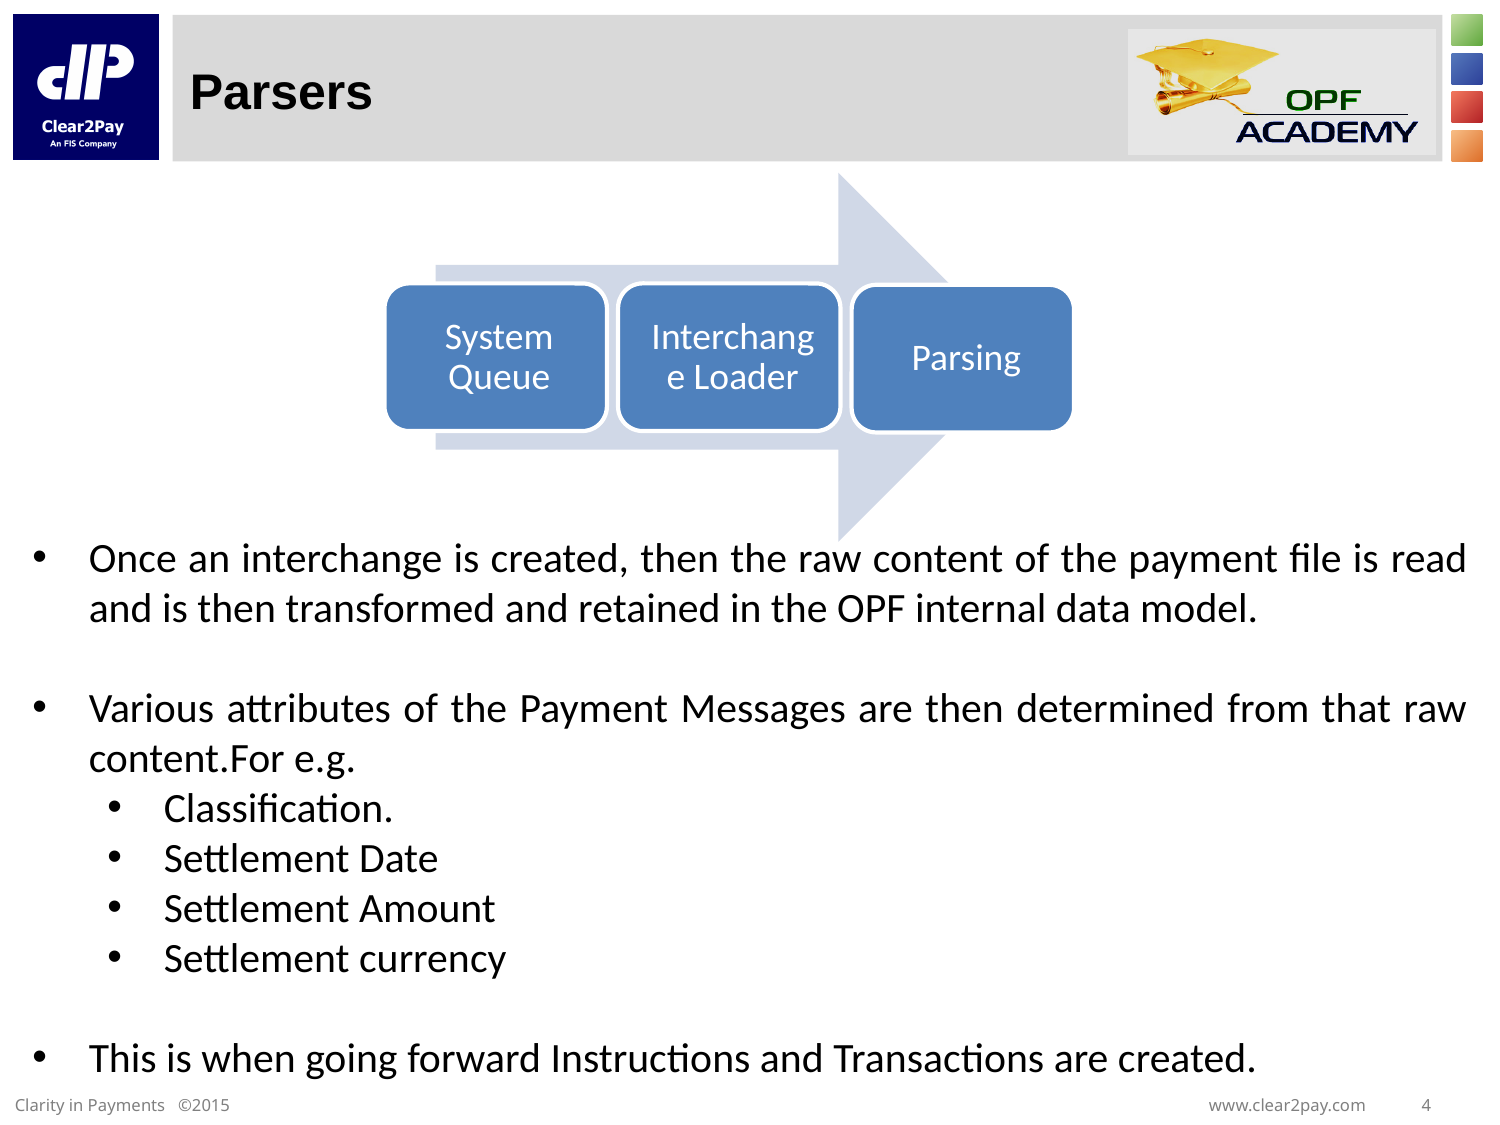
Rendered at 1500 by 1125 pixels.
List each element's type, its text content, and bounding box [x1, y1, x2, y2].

text_box Once an interchange is created, then the raw content of the payment file is read and is then transformed and retained in the OPF internal data model. Various attributes of the Payment Messages are then determined from that raw content.For e.g. Classification. Settlement Date Settlement Amount Settlement currency This is when going forward Instructions and Transactions are created. [17, 523, 1483, 1089]
title Parsers [174, 25, 1436, 154]
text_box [383, 172, 1076, 543]
picture [13, 14, 159, 160]
